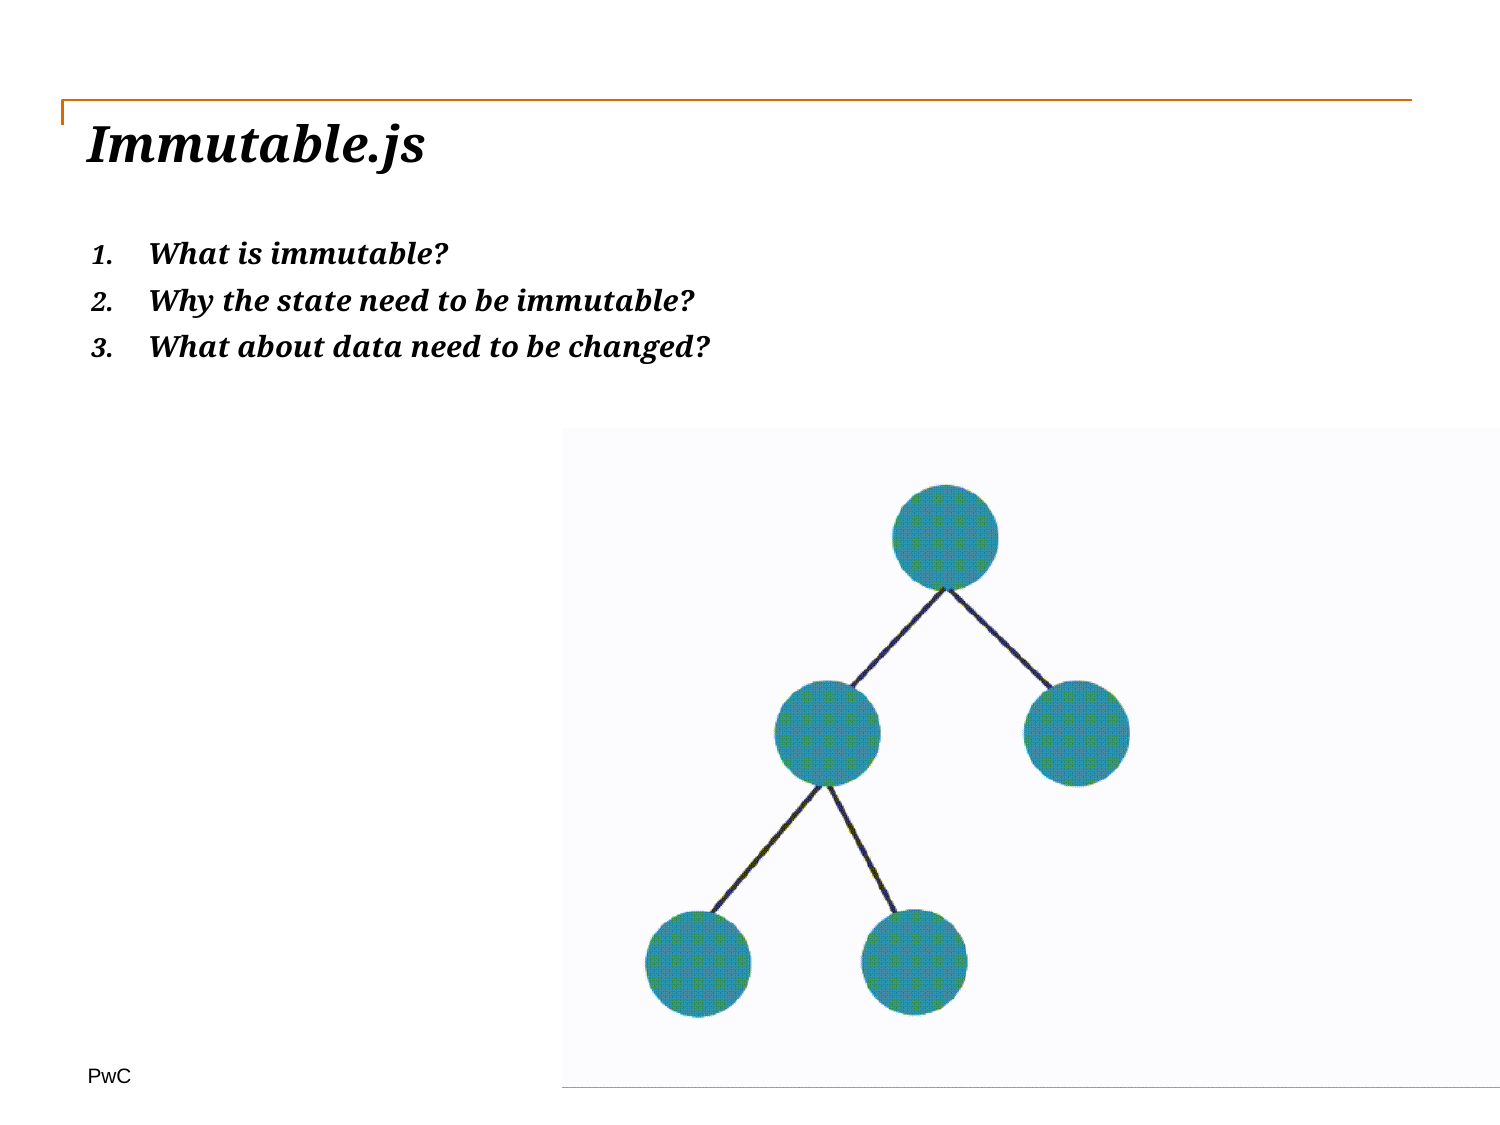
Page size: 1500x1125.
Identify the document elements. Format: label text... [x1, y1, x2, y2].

title Immutable.js [87, 112, 1413, 228]
text_box What is immutable? Why the state need to be immutable? What about data need to be changed? [76, 228, 1425, 372]
picture [562, 428, 1500, 1089]
